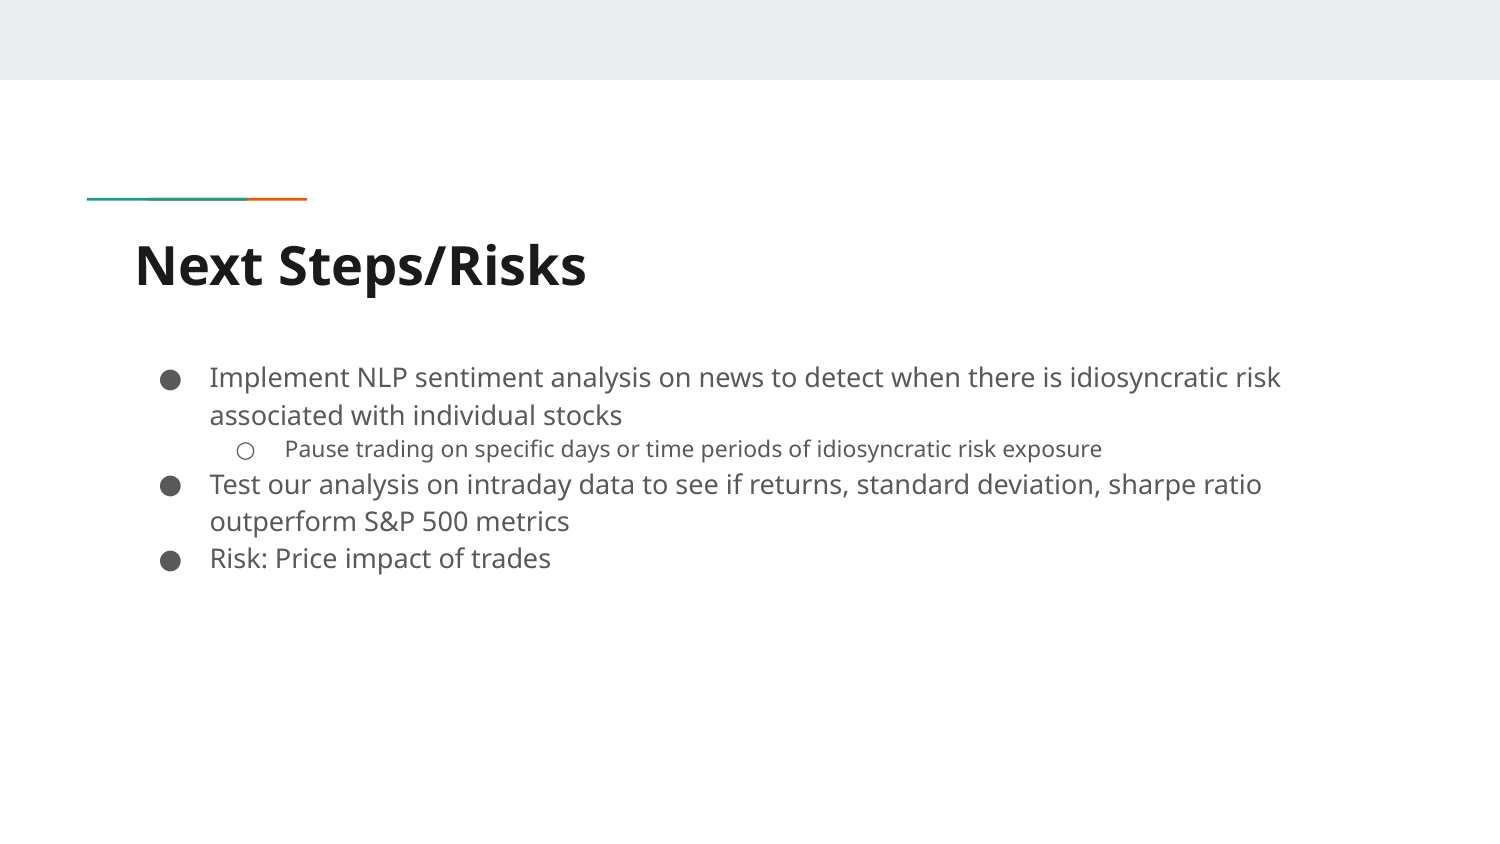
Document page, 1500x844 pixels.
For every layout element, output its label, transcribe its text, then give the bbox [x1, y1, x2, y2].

list Implement NLP sentiment analysis on news to detect when there is idiosyncratic risk associated with individual stocks Pause trading on specific days or time periods of idiosyncratic risk exposure Test our analysis on intraday data to see if returns, standard deviation, sharpe ratio outperform S&P 500 metrics Risk: Price impact of trades [119, 341, 1381, 712]
title Next Steps/Risks [119, 216, 1381, 305]
